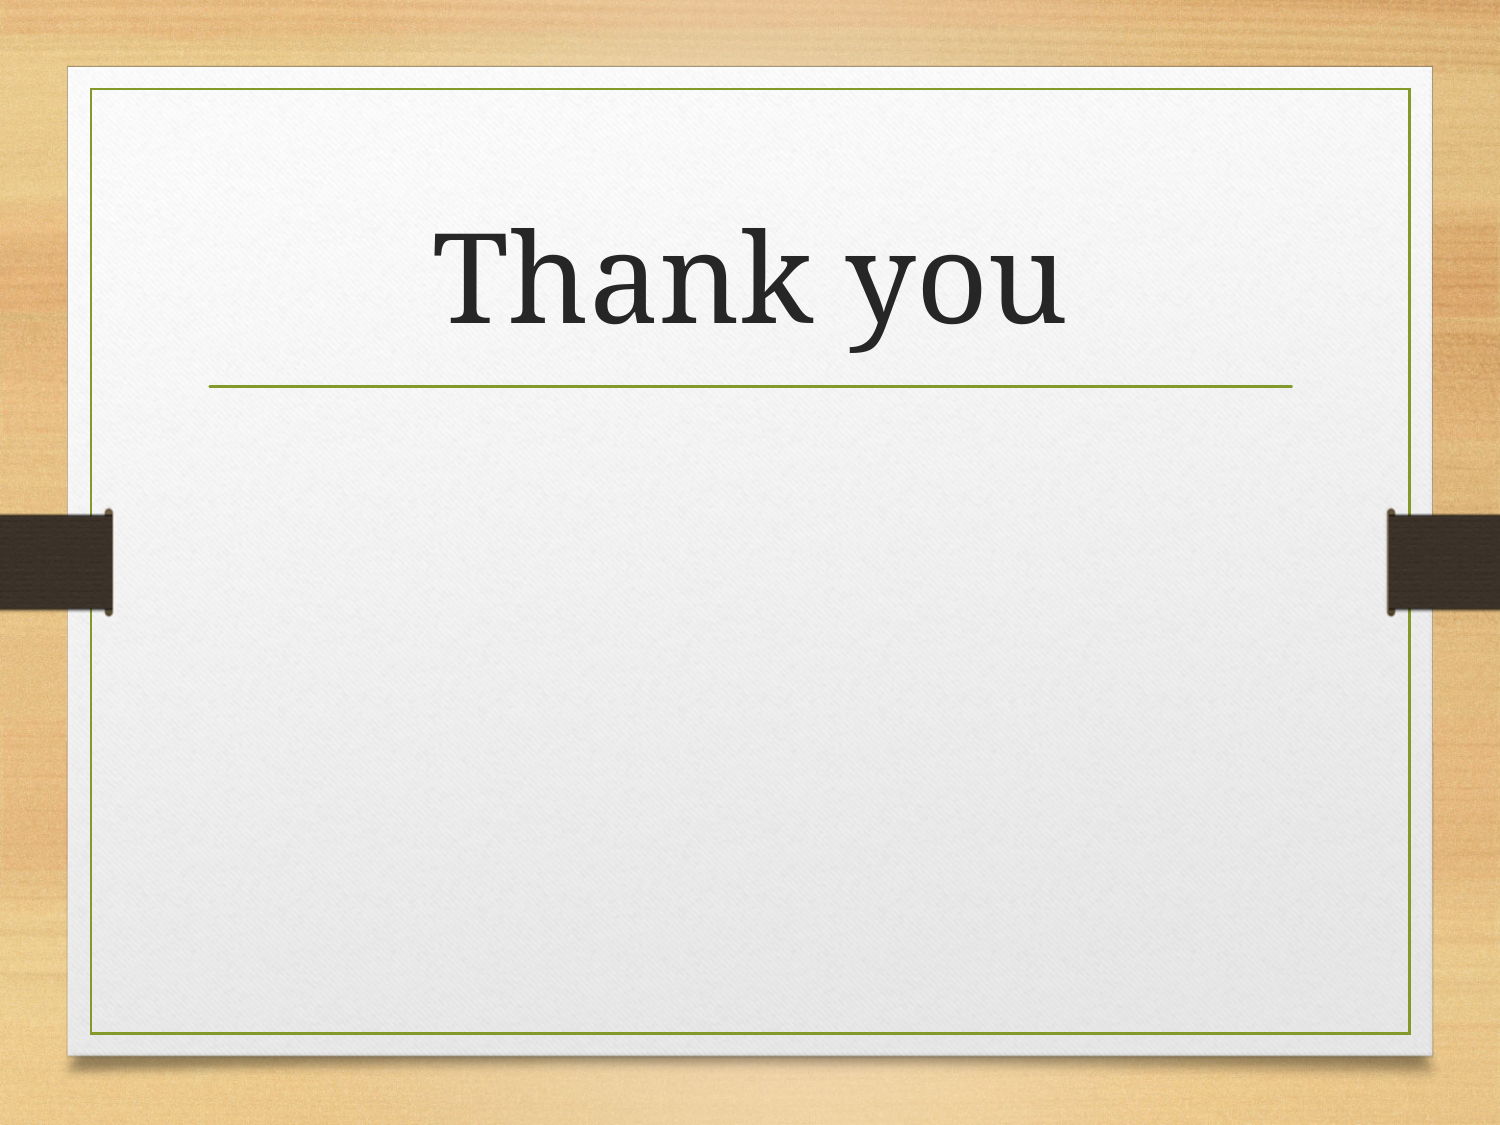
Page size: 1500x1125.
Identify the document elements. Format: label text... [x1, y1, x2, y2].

picture [0, 0, 1500, 1125]
title Thank you [193, 150, 1309, 396]
